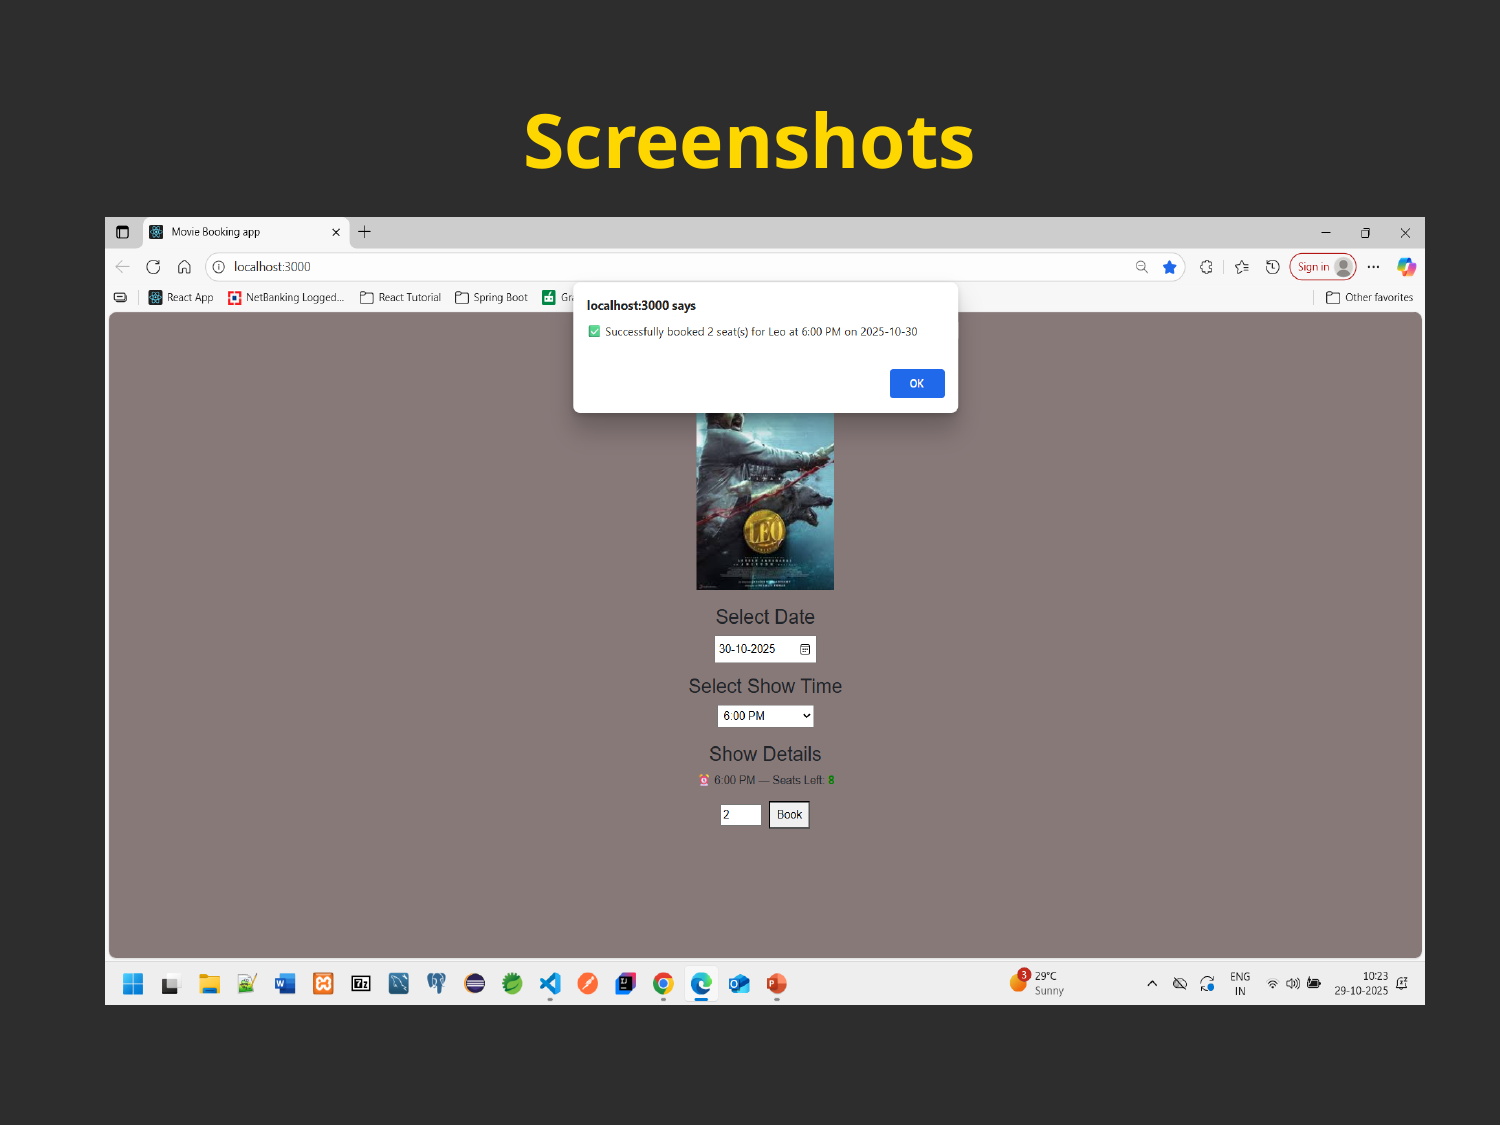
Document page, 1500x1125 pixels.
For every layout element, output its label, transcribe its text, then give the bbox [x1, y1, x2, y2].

title Screenshots [75, 45, 1425, 233]
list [104, 217, 1426, 1006]
